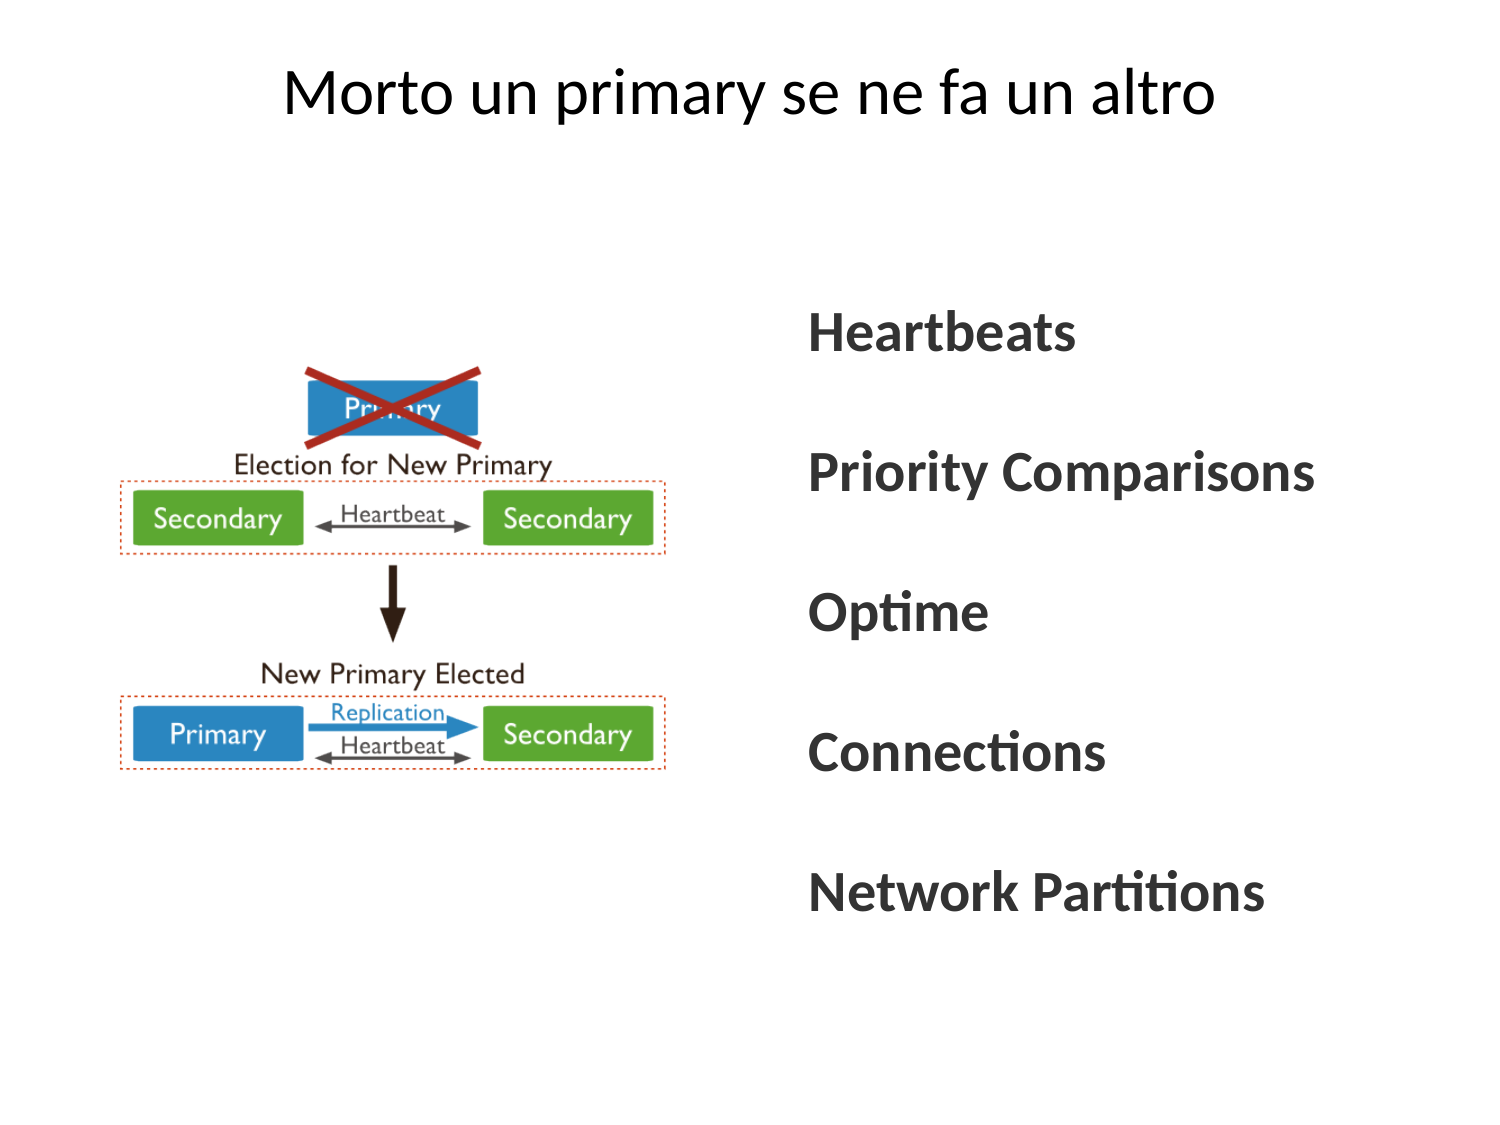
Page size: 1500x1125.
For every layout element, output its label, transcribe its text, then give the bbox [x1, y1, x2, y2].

subtitle Morto un primary se ne fa un altro [75, 50, 1425, 163]
text_box Heartbeats Priority Comparisons Optime Connections Network Partitions [809, 223, 1388, 924]
picture [112, 360, 674, 786]
